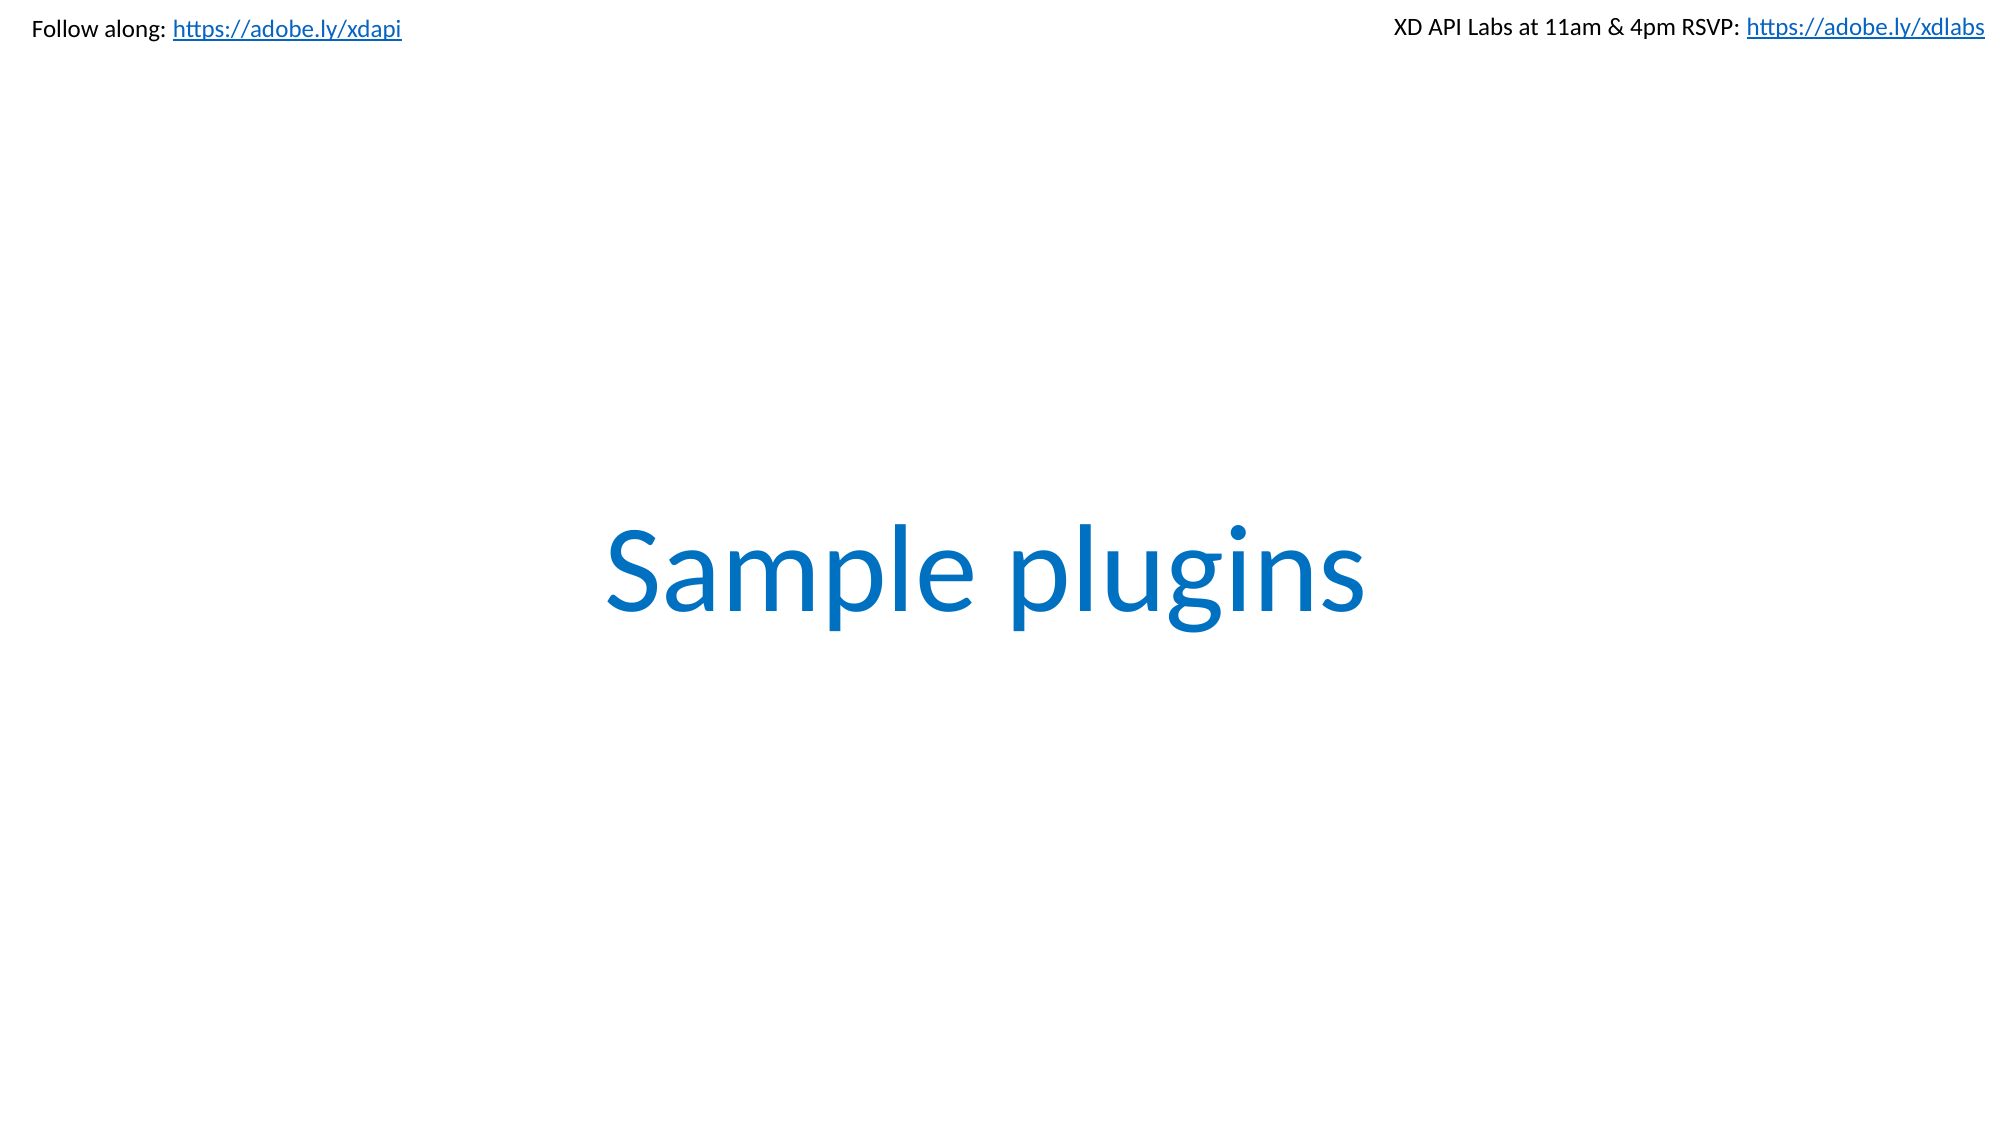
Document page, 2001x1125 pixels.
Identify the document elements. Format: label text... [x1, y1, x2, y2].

text_box Sample plugins [589, 479, 1411, 644]
